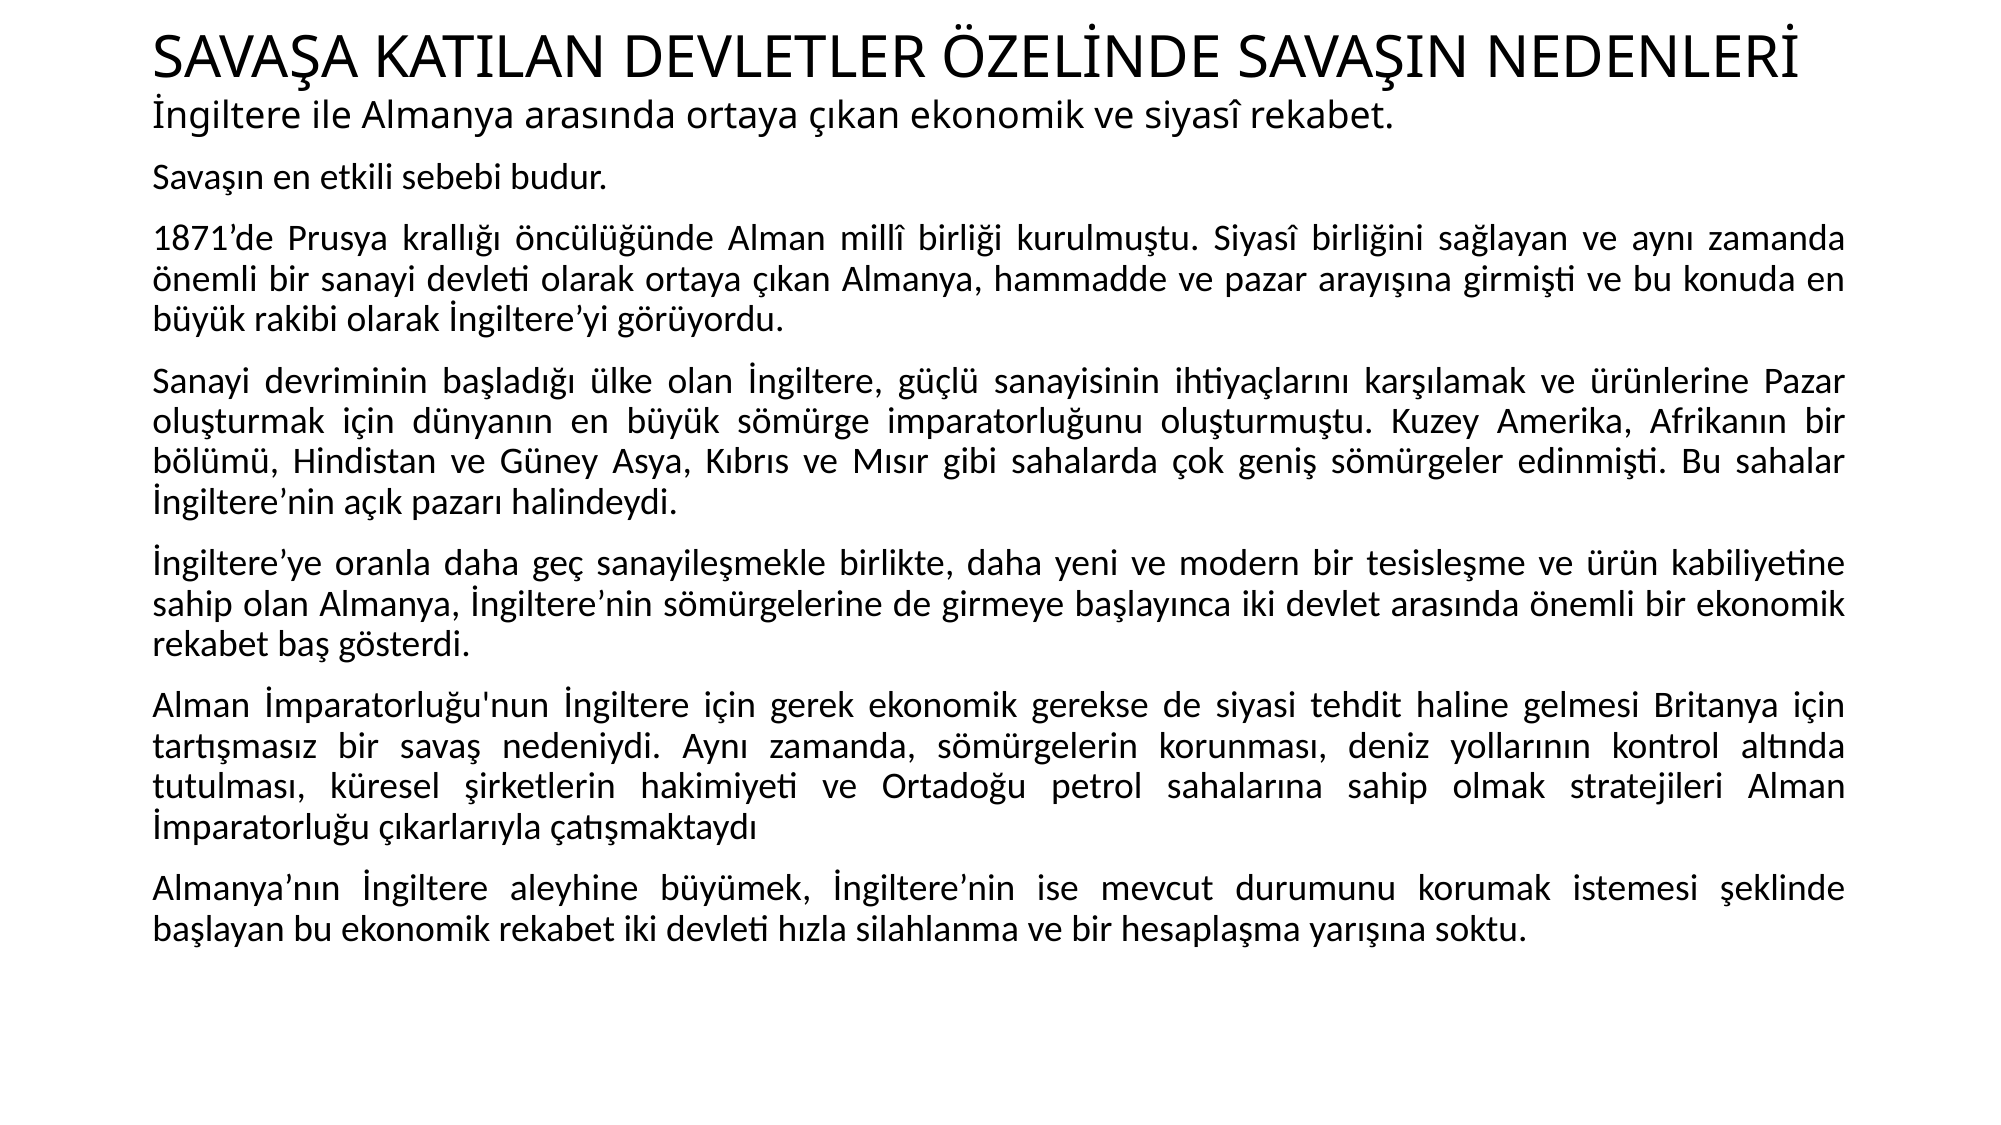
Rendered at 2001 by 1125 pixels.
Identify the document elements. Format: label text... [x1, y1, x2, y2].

title SAVAŞA KATILAN DEVLETLER ÖZELİNDE SAVAŞIN NEDENLERİ [137, 23, 1863, 88]
list İngiltere ile Almanya arasında ortaya çıkan ekonomik ve siyasî rekabet. Savaşın en etkili sebebi budur. 1871’de Prusya krallığı öncülüğünde Alman millî birliği kurulmuştu. Siyasî birliğini sağlayan ve aynı zamanda önemli bir sanayi devleti olarak ortaya çıkan Almanya, hammadde ve pazar arayışına girmişti ve bu konuda en büyük rakibi olarak İngiltere’yi görüyordu. Sanayi devriminin başladığı ülke olan İngiltere, güçlü sanayisinin ihtiyaçlarını karşılamak ve ürünlerine Pazar oluşturmak için dünyanın en büyük sömürge imparatorluğunu oluşturmuştu. Kuzey Amerika, Afrikanın bir bölümü, Hindistan ve Güney Asya, Kıbrıs ve Mısır gibi sahalarda çok geniş sömürgeler edinmişti. Bu sahalar İngiltere’nin açık pazarı halindeydi. İngiltere’ye oranla daha geç sanayileşmekle birlikte, daha yeni ve modern bir tesisleşme ve ürün kabiliyetine sahip olan Almanya, İngiltere’nin sömürgelerine de girmeye başlayınca iki devlet arasında önemli bir ekonomik rekabet baş gösterdi. Alman İmparatorluğu'nun İngiltere için gerek ekonomik gerekse de siyasi tehdit haline gelmesi Britanya için tartışmasız bir savaş nedeniydi. Aynı zamanda, sömürgelerin korunması, deniz yollarının kontrol altında tutulması, küresel şirketlerin hakimiyeti ve Ortadoğu petrol sahalarına sahip olmak stratejileri Alman İmparatorluğu çıkarlarıyla çatışmaktaydı Almanya’nın İngiltere aleyhine büyümek, İngiltere’nin ise mevcut durumunu korumak istemesi şeklinde başlayan bu ekonomik rekabet iki devleti hızla silahlanma ve bir hesaplaşma yarışına soktu. [137, 88, 1863, 1014]
